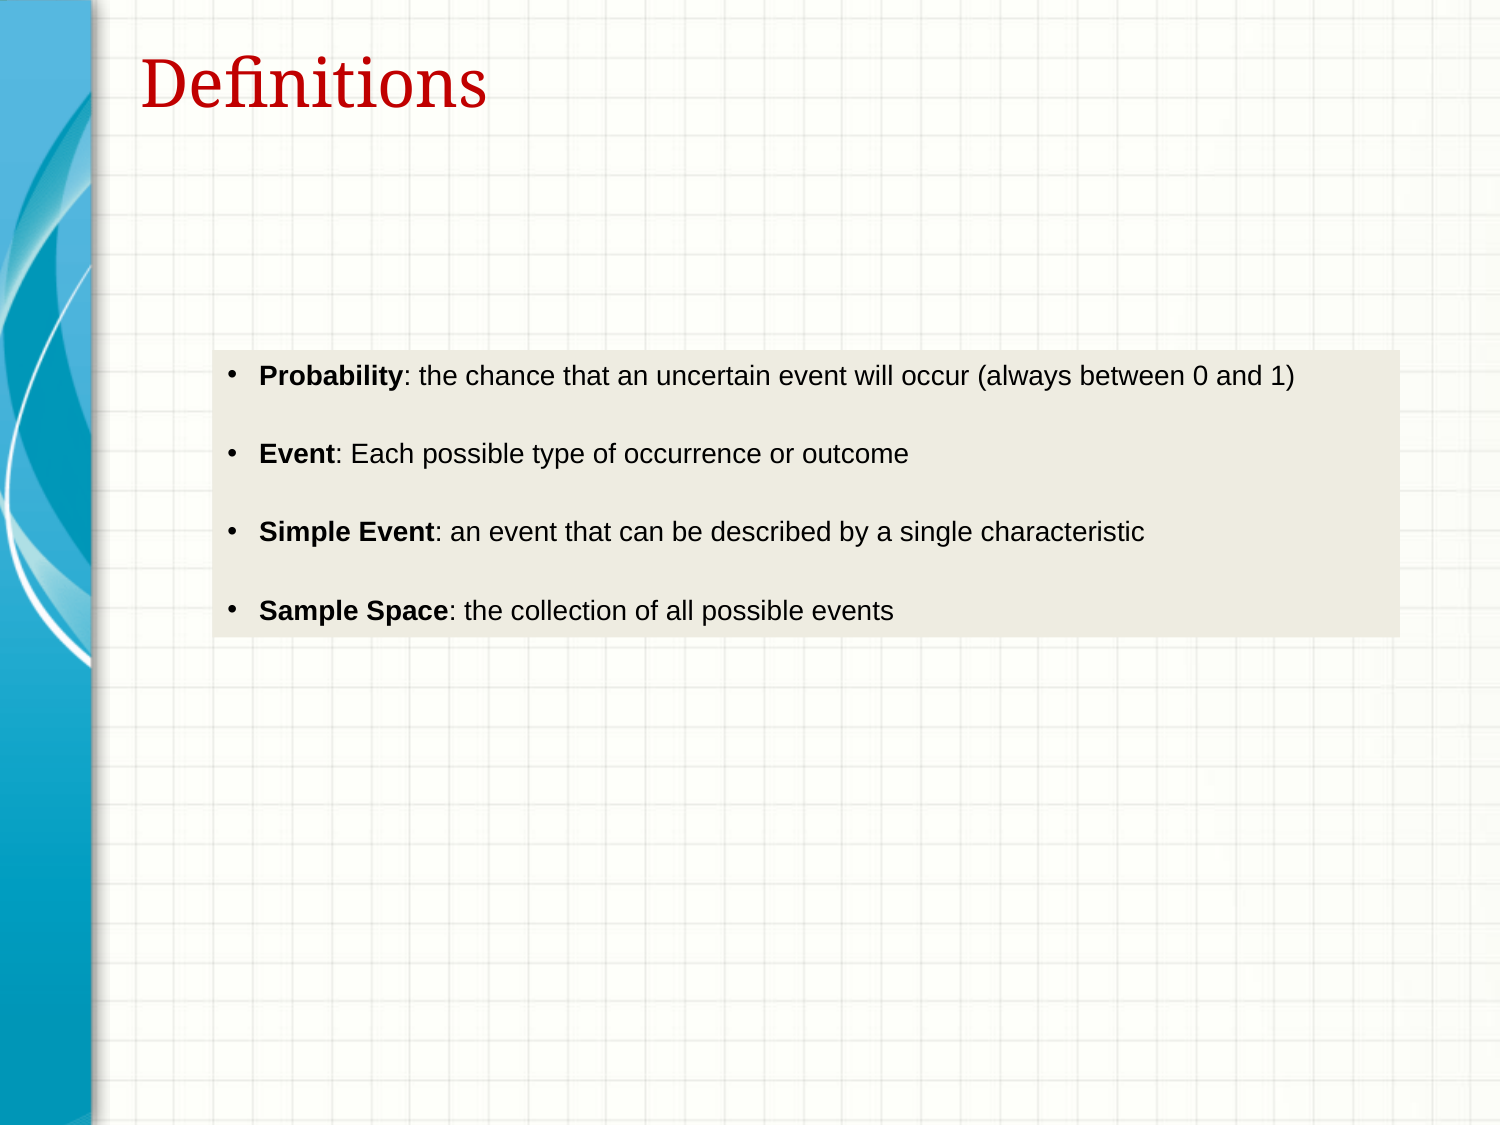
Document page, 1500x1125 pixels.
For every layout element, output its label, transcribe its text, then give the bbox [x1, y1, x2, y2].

title Definitions [125, 24, 1438, 138]
list Probability: the chance that an uncertain event will occur (always between 0 and 1) Event: Each possible type of occurrence or outcome Simple Event: an event that can be described by a single characteristic Sample Space: the collection of all possible events [212, 350, 1400, 638]
picture [0, 0, 1500, 1125]
